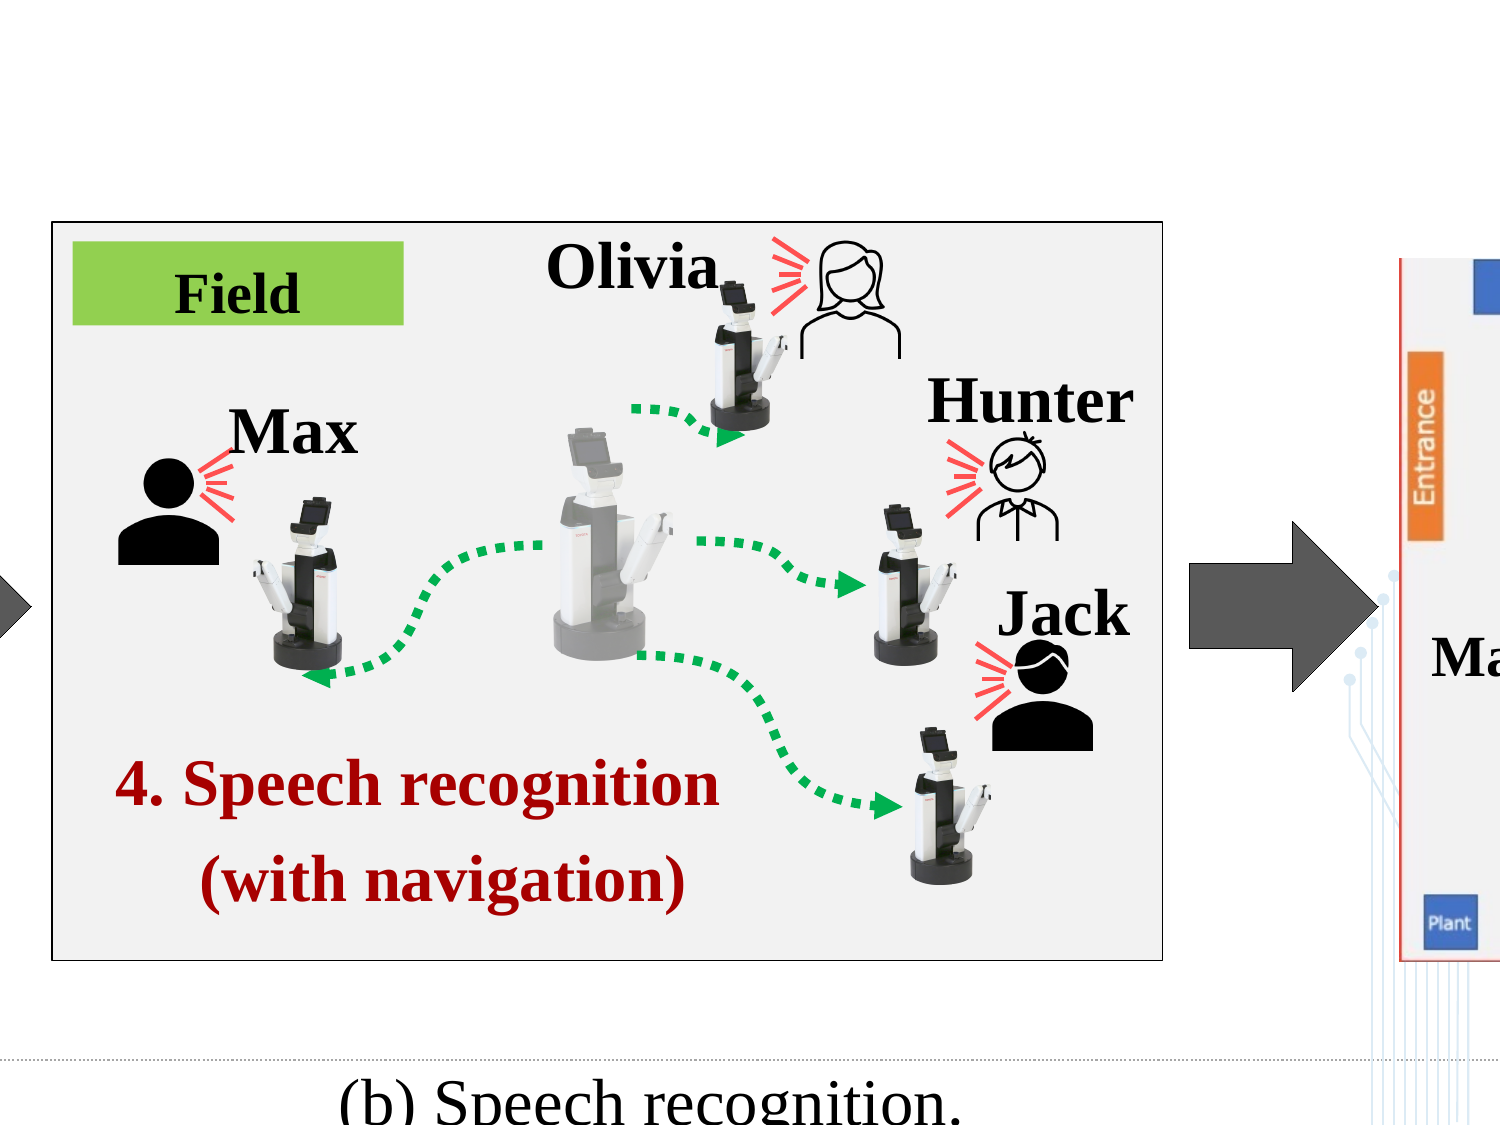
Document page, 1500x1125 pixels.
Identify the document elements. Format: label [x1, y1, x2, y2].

text_box [0, 30, 1500, 1125]
